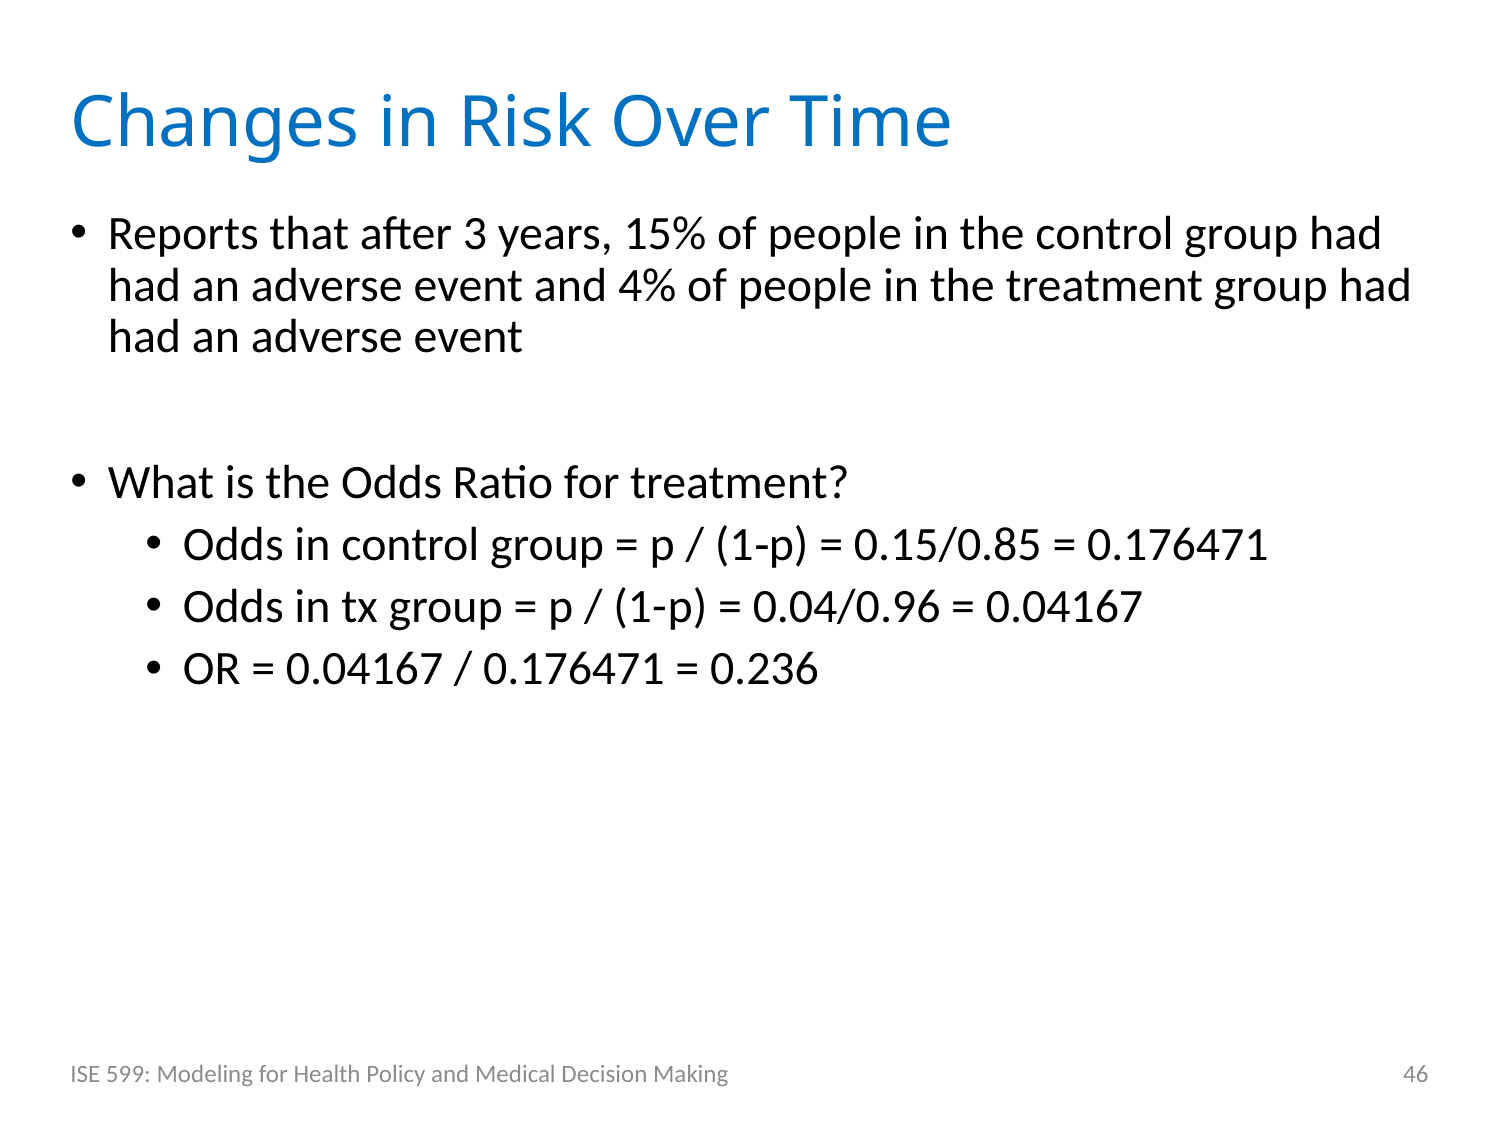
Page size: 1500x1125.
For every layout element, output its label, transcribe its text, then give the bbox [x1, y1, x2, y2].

slide_number 46 [1081, 1042, 1444, 1103]
list Reports that after 3 years, 15% of people in the control group had had an adverse event and 4% of people in the treatment group had had an adverse event What is the Odds Ratio for treatment? Odds in control group = p / (1‐p) = 0.15/0.85 = 0.176471 Odds in tx group = p / (1-­p) = 0.04/0.96 = 0.04167 OR = 0.04167 / 0.176471 = 0.236 [55, 200, 1446, 1029]
title Changes in Risk Over Time [55, 59, 1446, 188]
slide_number ISE 599: Modeling for Health Policy and Medical Decision Making [55, 1042, 906, 1103]
